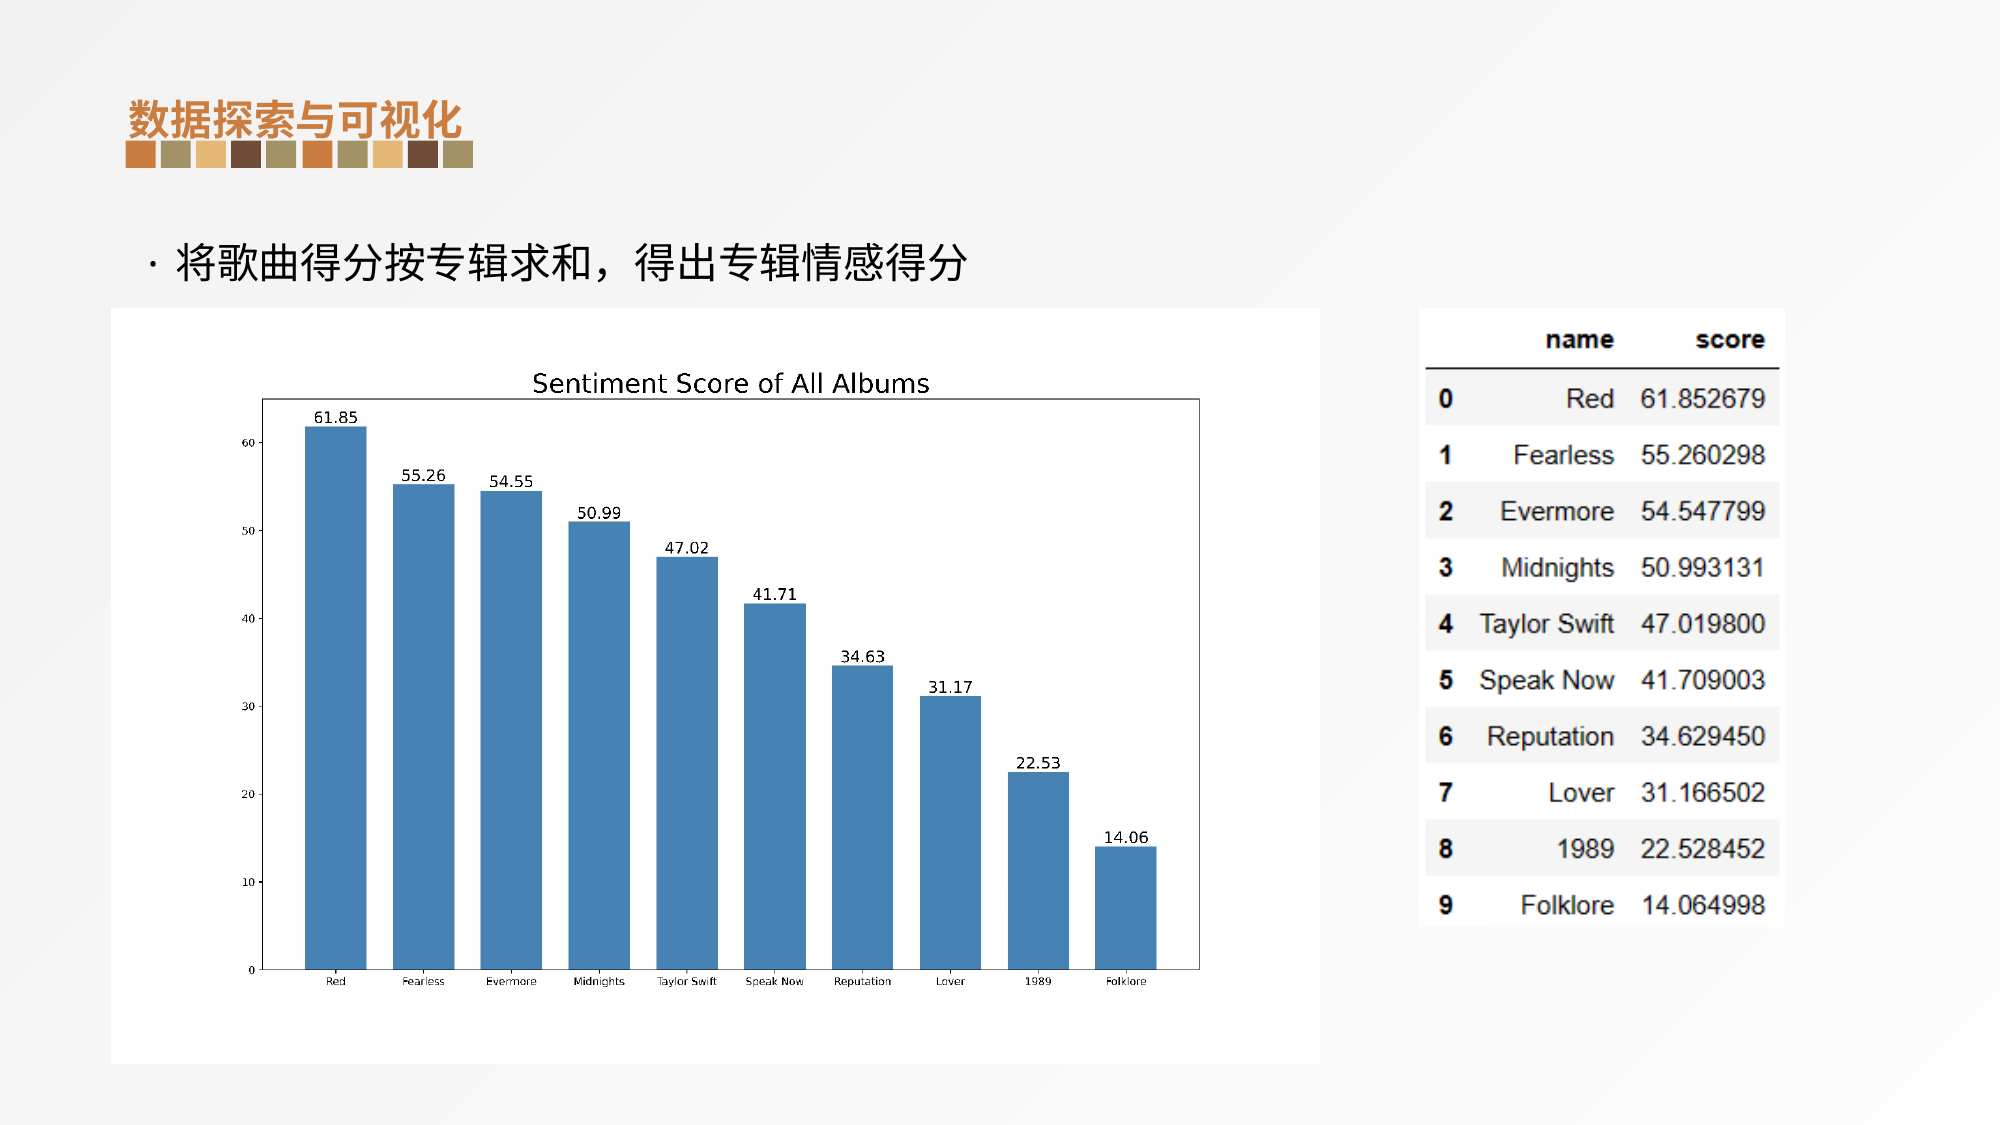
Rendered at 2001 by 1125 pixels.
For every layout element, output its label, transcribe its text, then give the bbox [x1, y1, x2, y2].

text_box 数据探索与可视化 [114, 61, 478, 152]
picture [111, 308, 1320, 1064]
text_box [125, 140, 474, 168]
text_box ·将歌曲得分按专辑求和，得出专辑情感得分 [125, 204, 1750, 376]
picture [1419, 308, 1785, 927]
